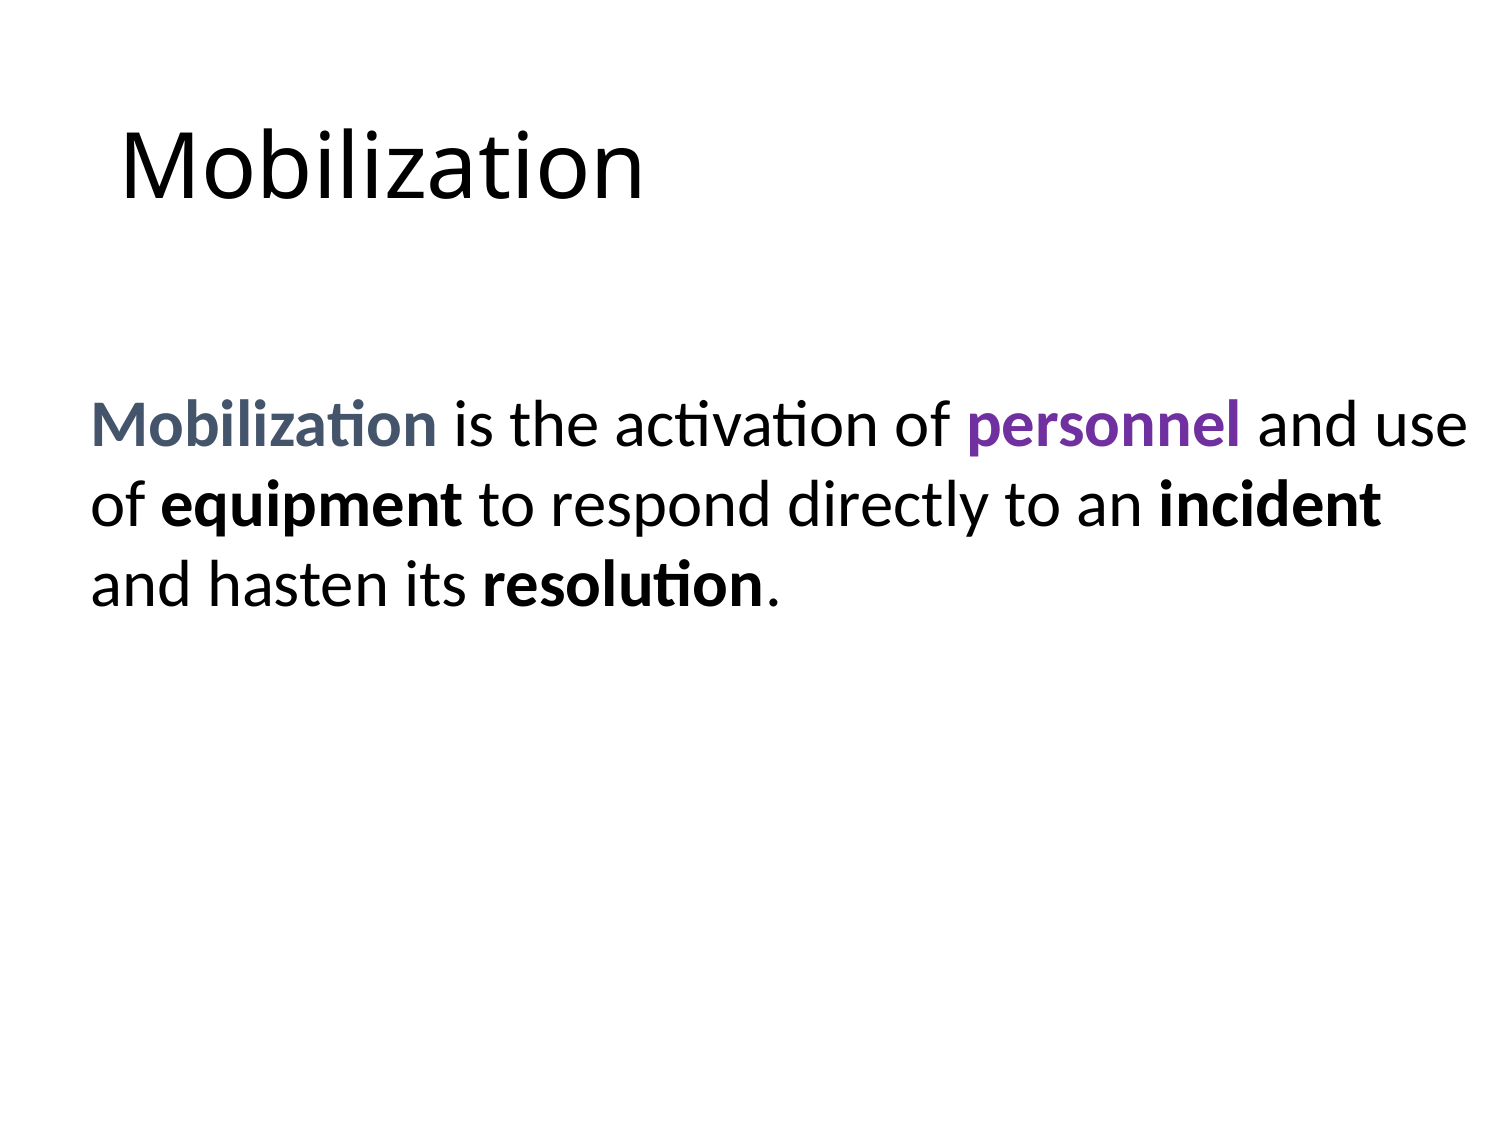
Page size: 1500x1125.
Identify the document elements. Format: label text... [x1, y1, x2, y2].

title Mobilization [103, 59, 1397, 212]
text_box Mobilization is the activation of personnel and use of equipment to respond directly to an incident and hasten its resolution. [74, 212, 1500, 1050]
